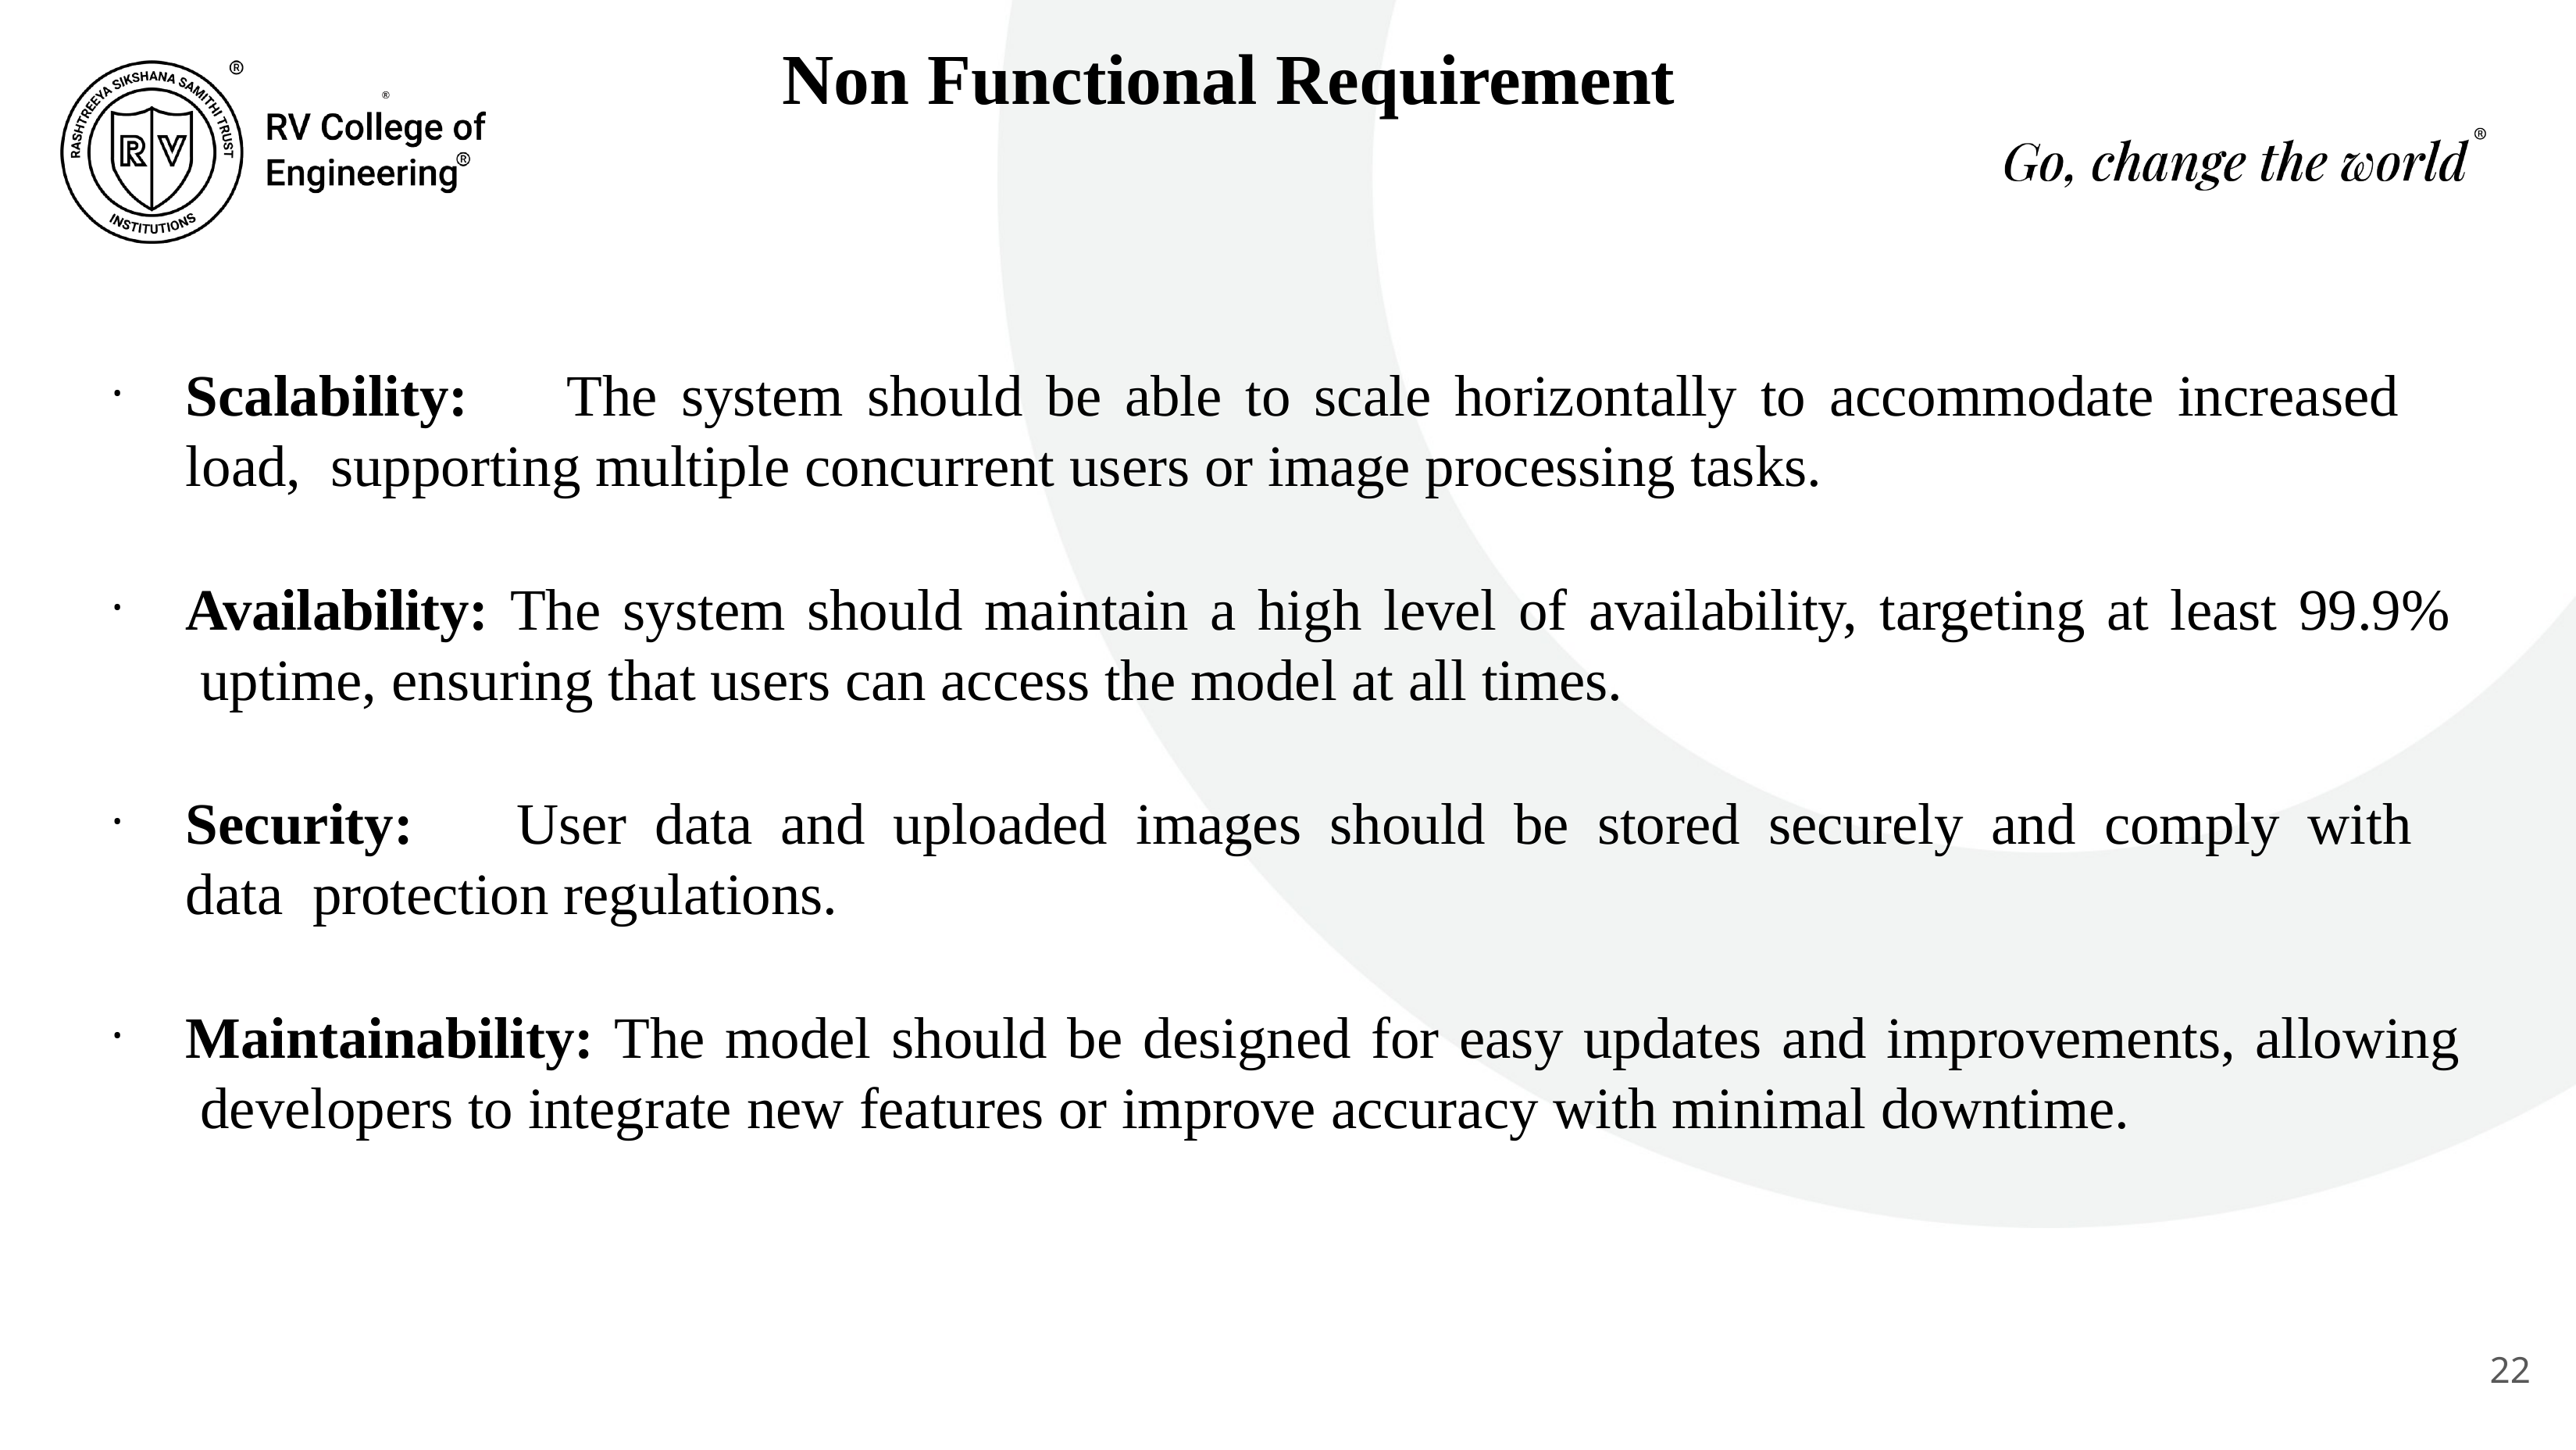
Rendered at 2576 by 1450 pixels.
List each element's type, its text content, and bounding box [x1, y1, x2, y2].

slide_number 22 [2485, 1348, 2535, 1450]
title Non Functional Requirement [780, 30, 1678, 275]
text_box Scalability: The system should be able to scale horizontally to accommodate increased load, supporting multiple concurrent users or image processing tasks. Availability: The system should maintain a high level of availability, targeting at least 99.9% uptime, ensuring that users can access the model at all times. Security: User data and uploaded images should be stored securely and comply with data protection regulations. Maintainability: The model should be designed for easy updates and improvements, allowing developers to integrate new features or improve accuracy with minimal downtime. [111, 355, 2465, 1141]
picture [997, 0, 2576, 1228]
picture [60, 60, 486, 244]
text_box [382, 91, 390, 99]
